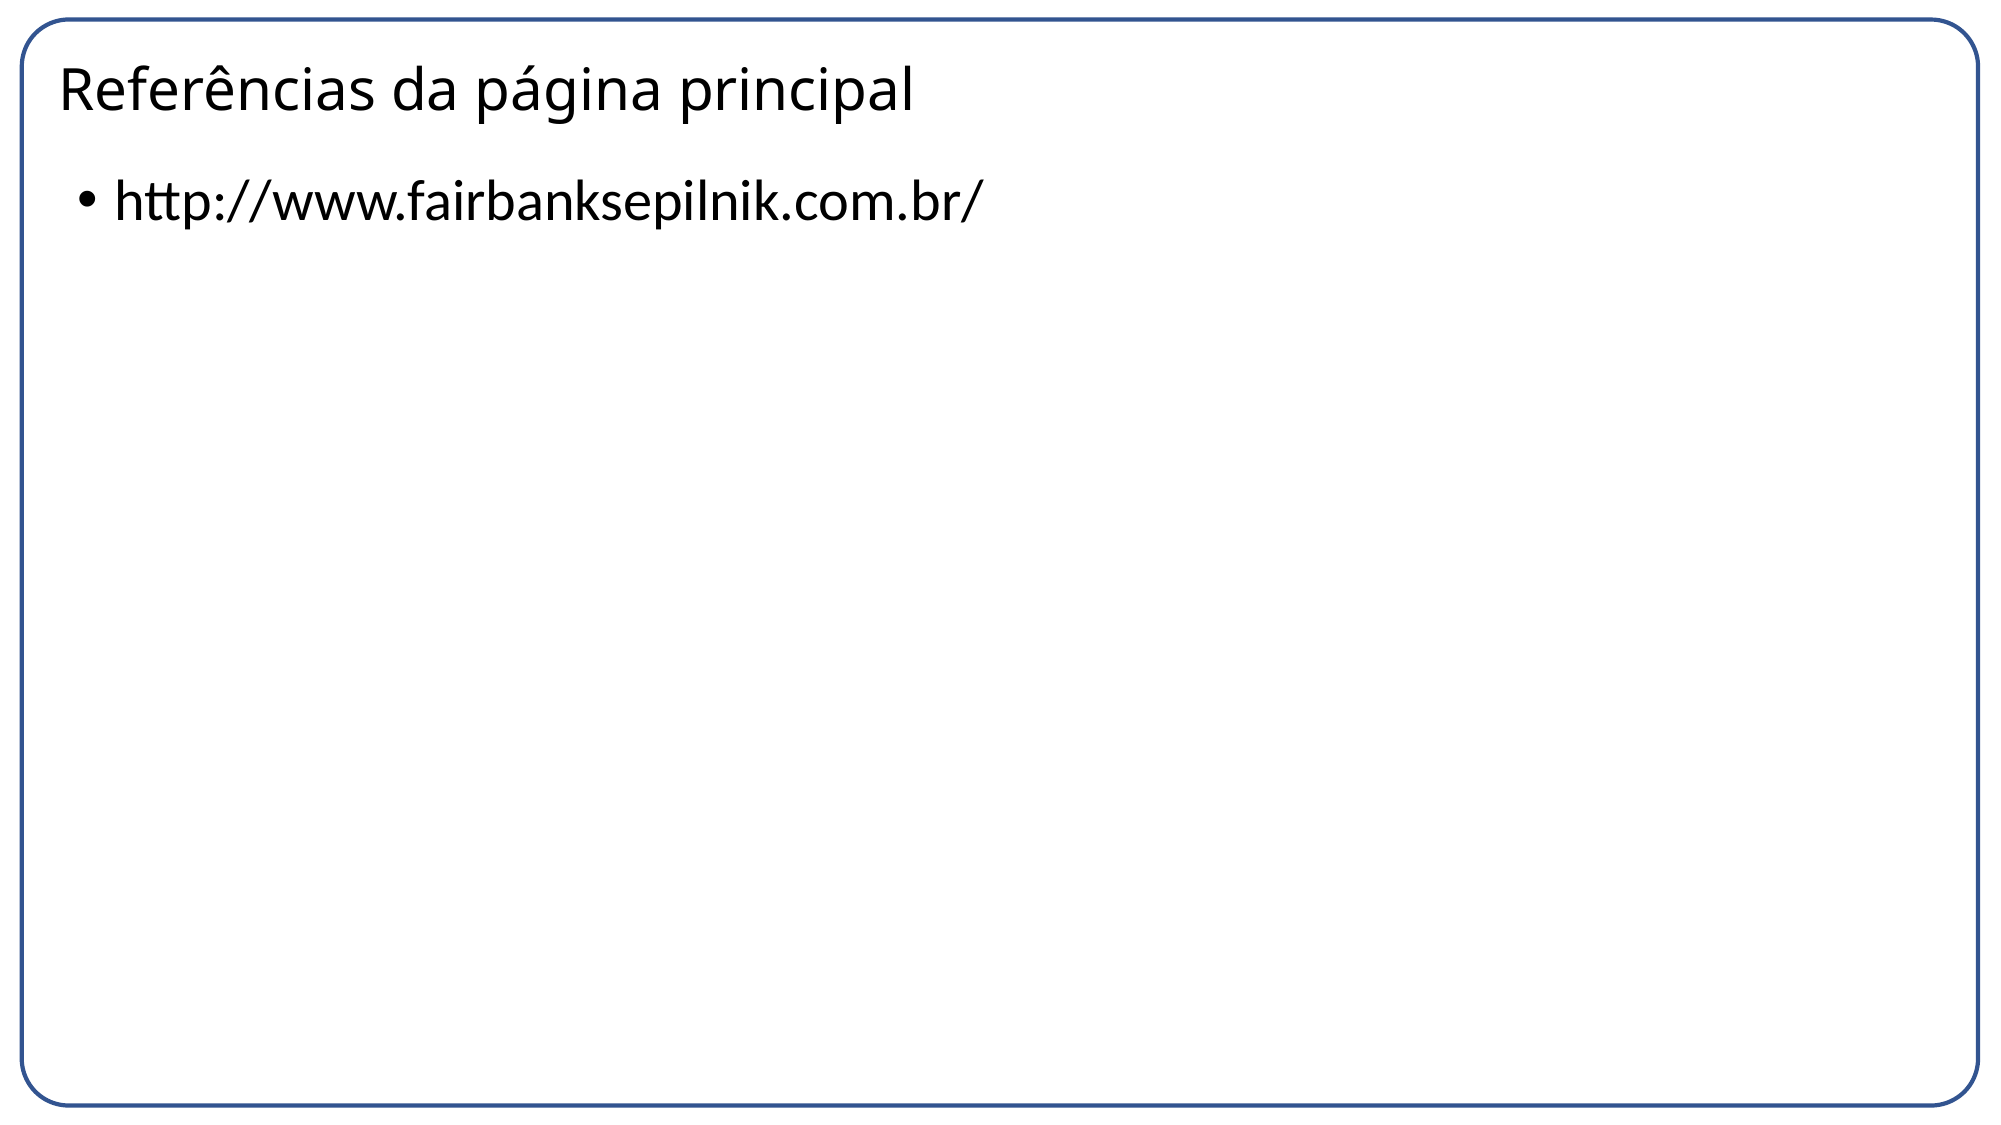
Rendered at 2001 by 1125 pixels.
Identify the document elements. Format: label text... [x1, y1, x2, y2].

list http://www.fairbanksepilnik.com.br/ [62, 162, 1930, 1014]
title Referências da página principal [43, 0, 1769, 201]
